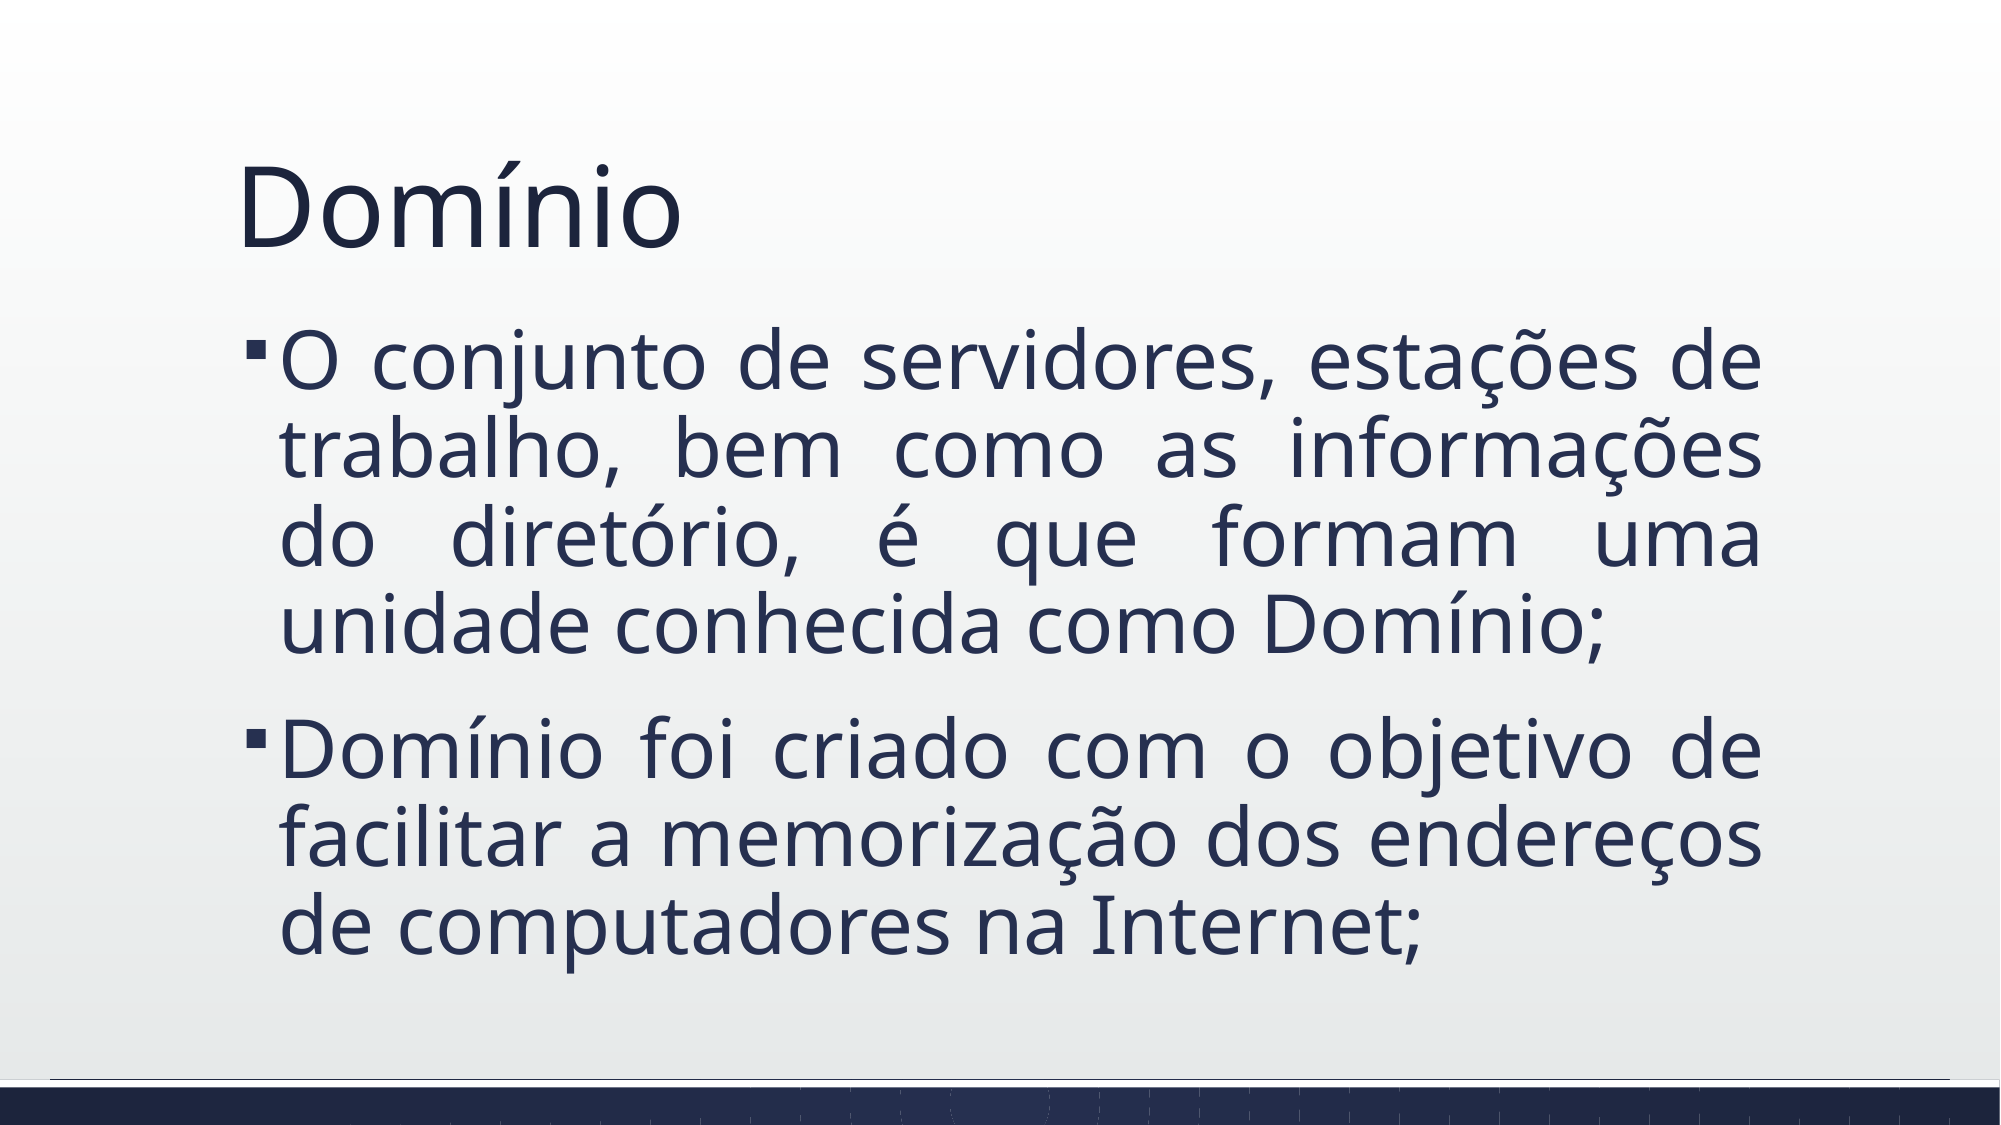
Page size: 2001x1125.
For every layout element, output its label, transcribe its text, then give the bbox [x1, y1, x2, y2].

list O conjunto de servidores, estações de trabalho, bem como as informações do diretório, é que formam uma unidade conhecida como Domínio; Domínio foi criado com o objetivo de facilitar a memorização dos endereços de computadores na Internet; [219, 311, 1780, 990]
title Domínio [219, 76, 1780, 279]
